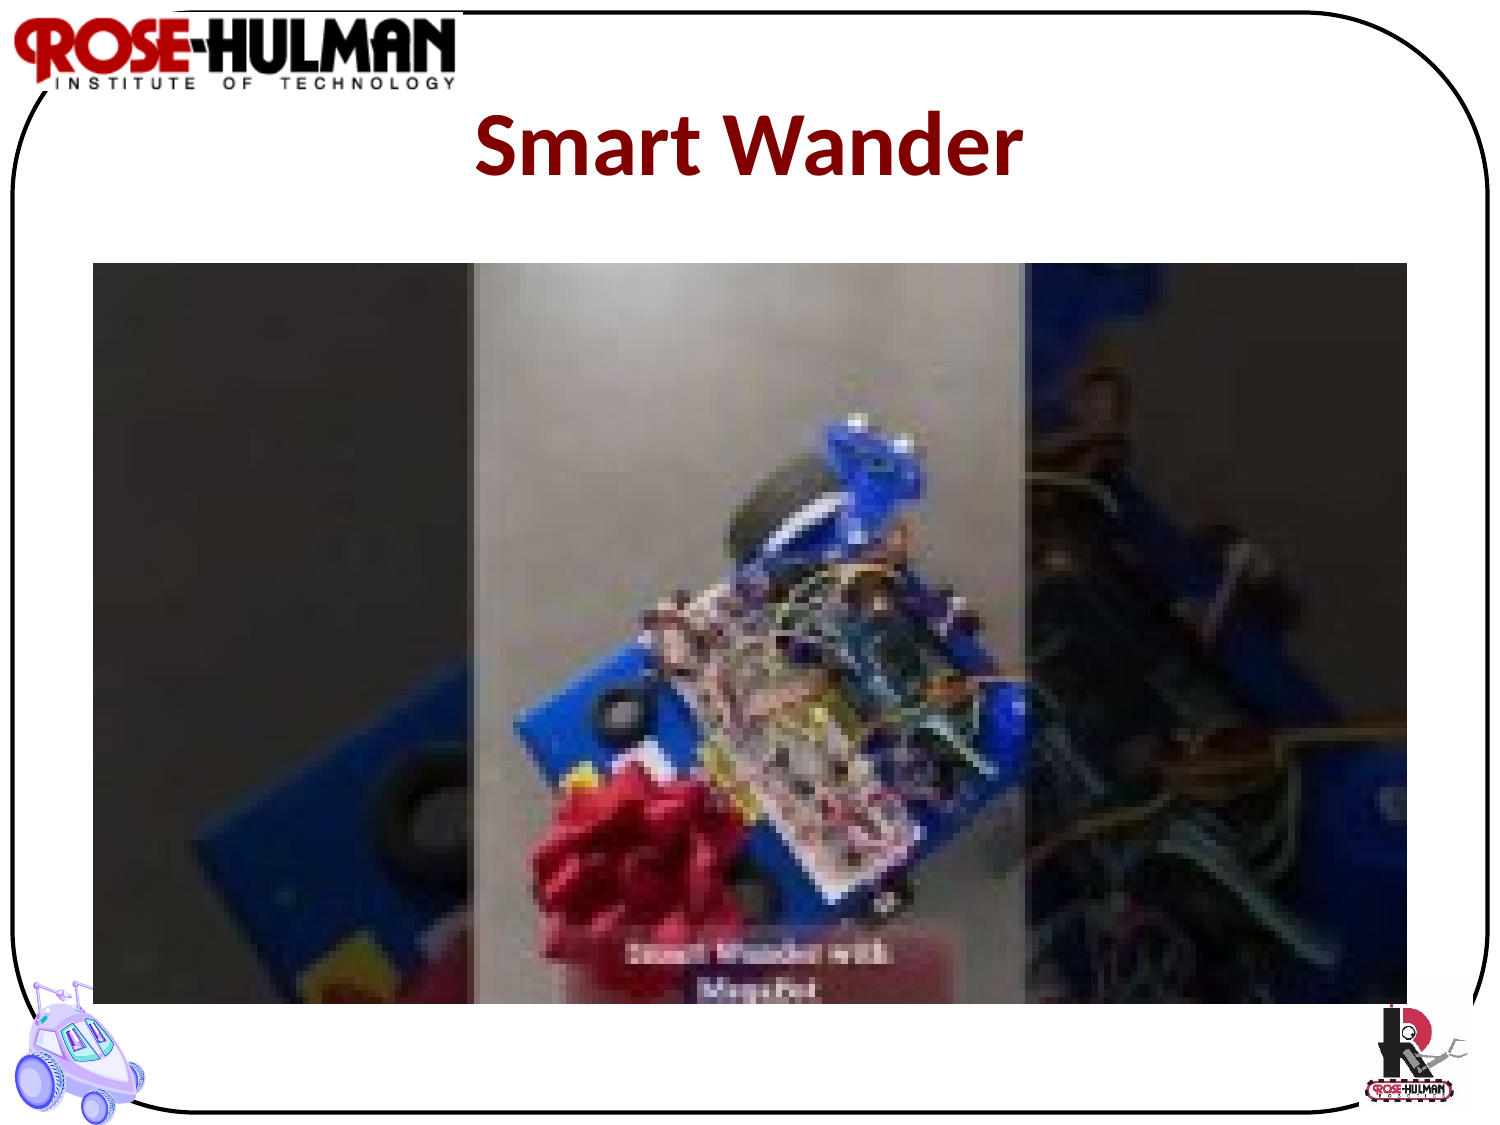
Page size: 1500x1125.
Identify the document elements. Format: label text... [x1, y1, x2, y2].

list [92, 262, 1408, 1006]
picture [1359, 974, 1473, 1113]
picture [10, 12, 463, 91]
title Smart Wander [75, 45, 1425, 233]
